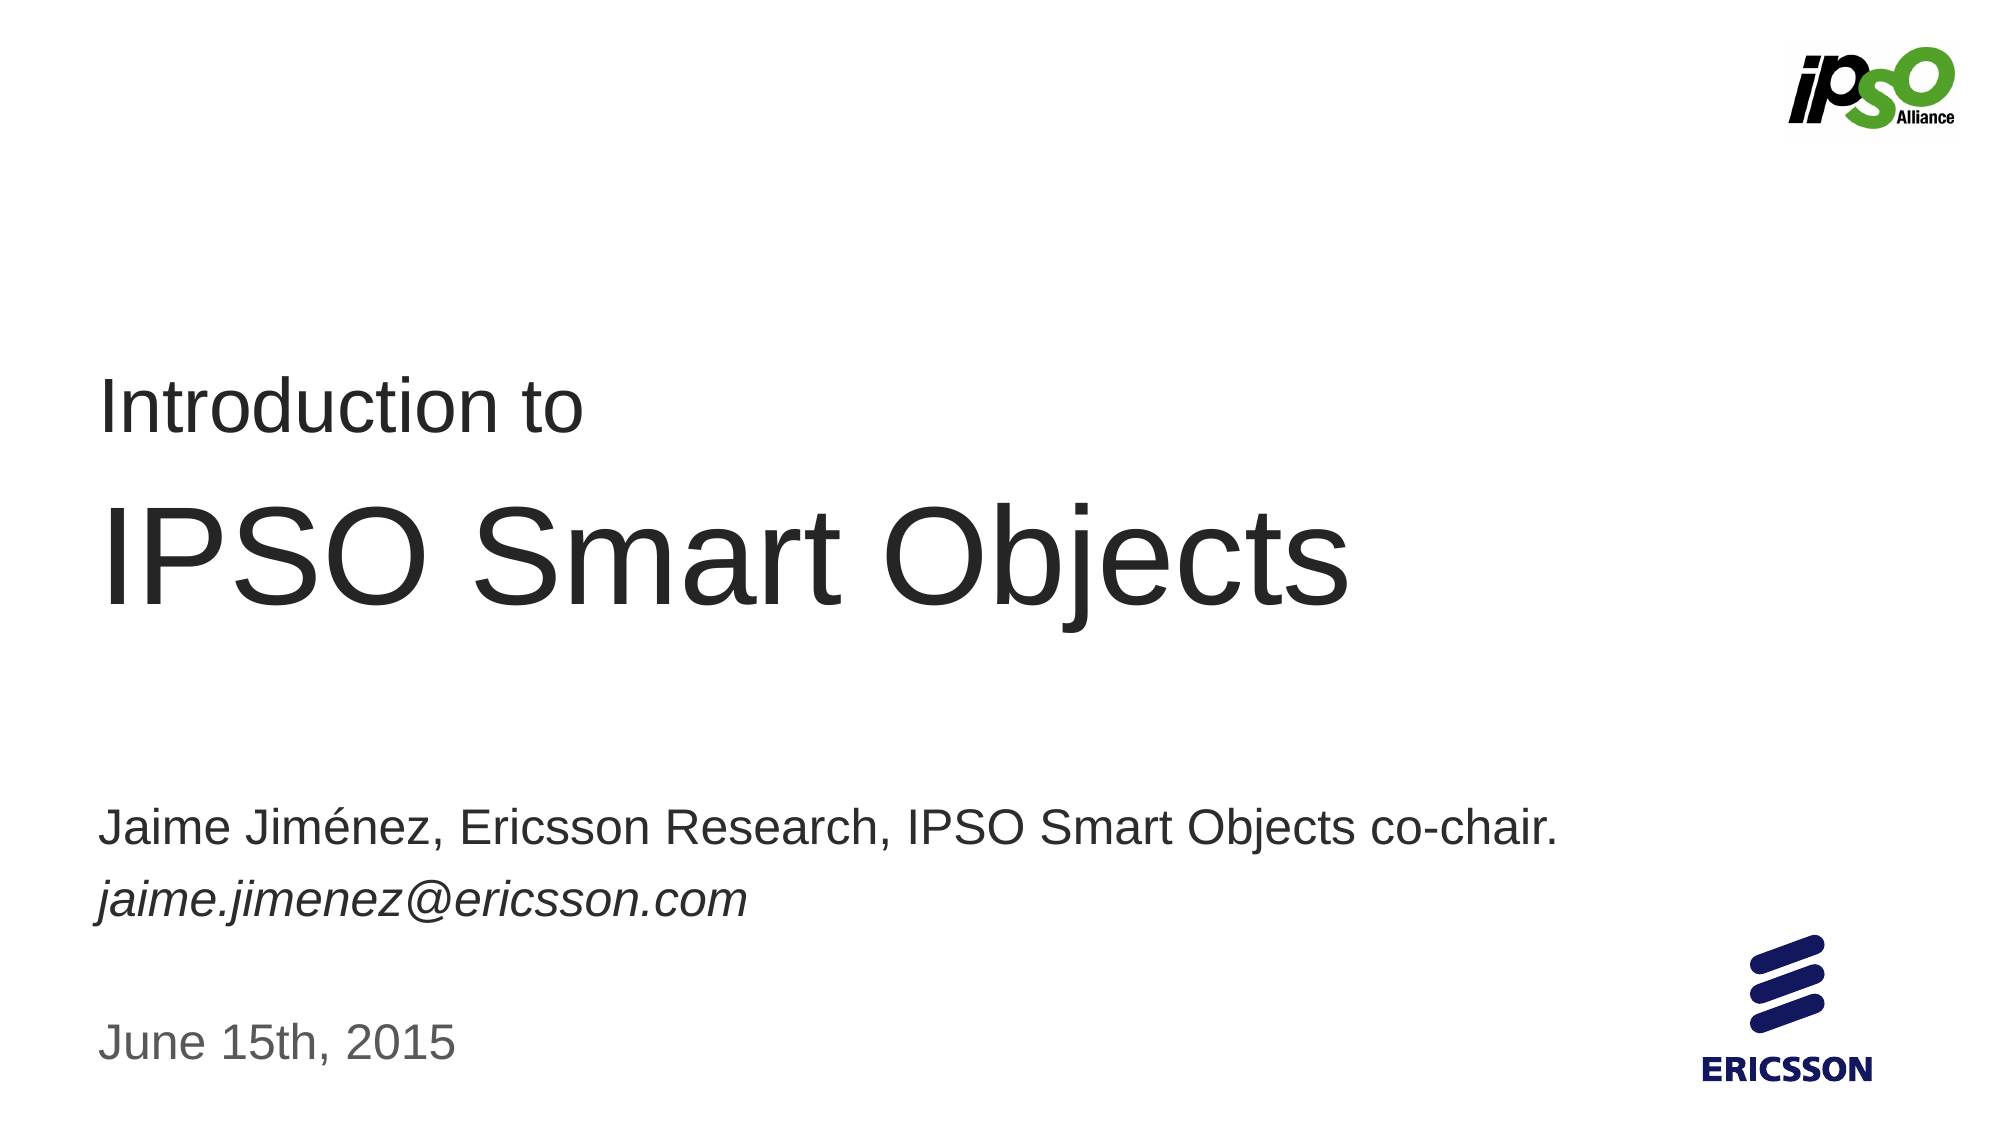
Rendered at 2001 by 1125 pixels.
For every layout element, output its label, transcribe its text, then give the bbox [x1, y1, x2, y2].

picture [1575, 885, 2000, 1125]
text_box Jaime Jiménez, Ericsson Research, IPSO Smart Objects co-chair. jaime.jimenez@ericsson.com June 15th, 2015 [86, 762, 1576, 1070]
picture [1781, 37, 1963, 140]
title Introduction to IPSO Smart Objects [86, 296, 1913, 763]
